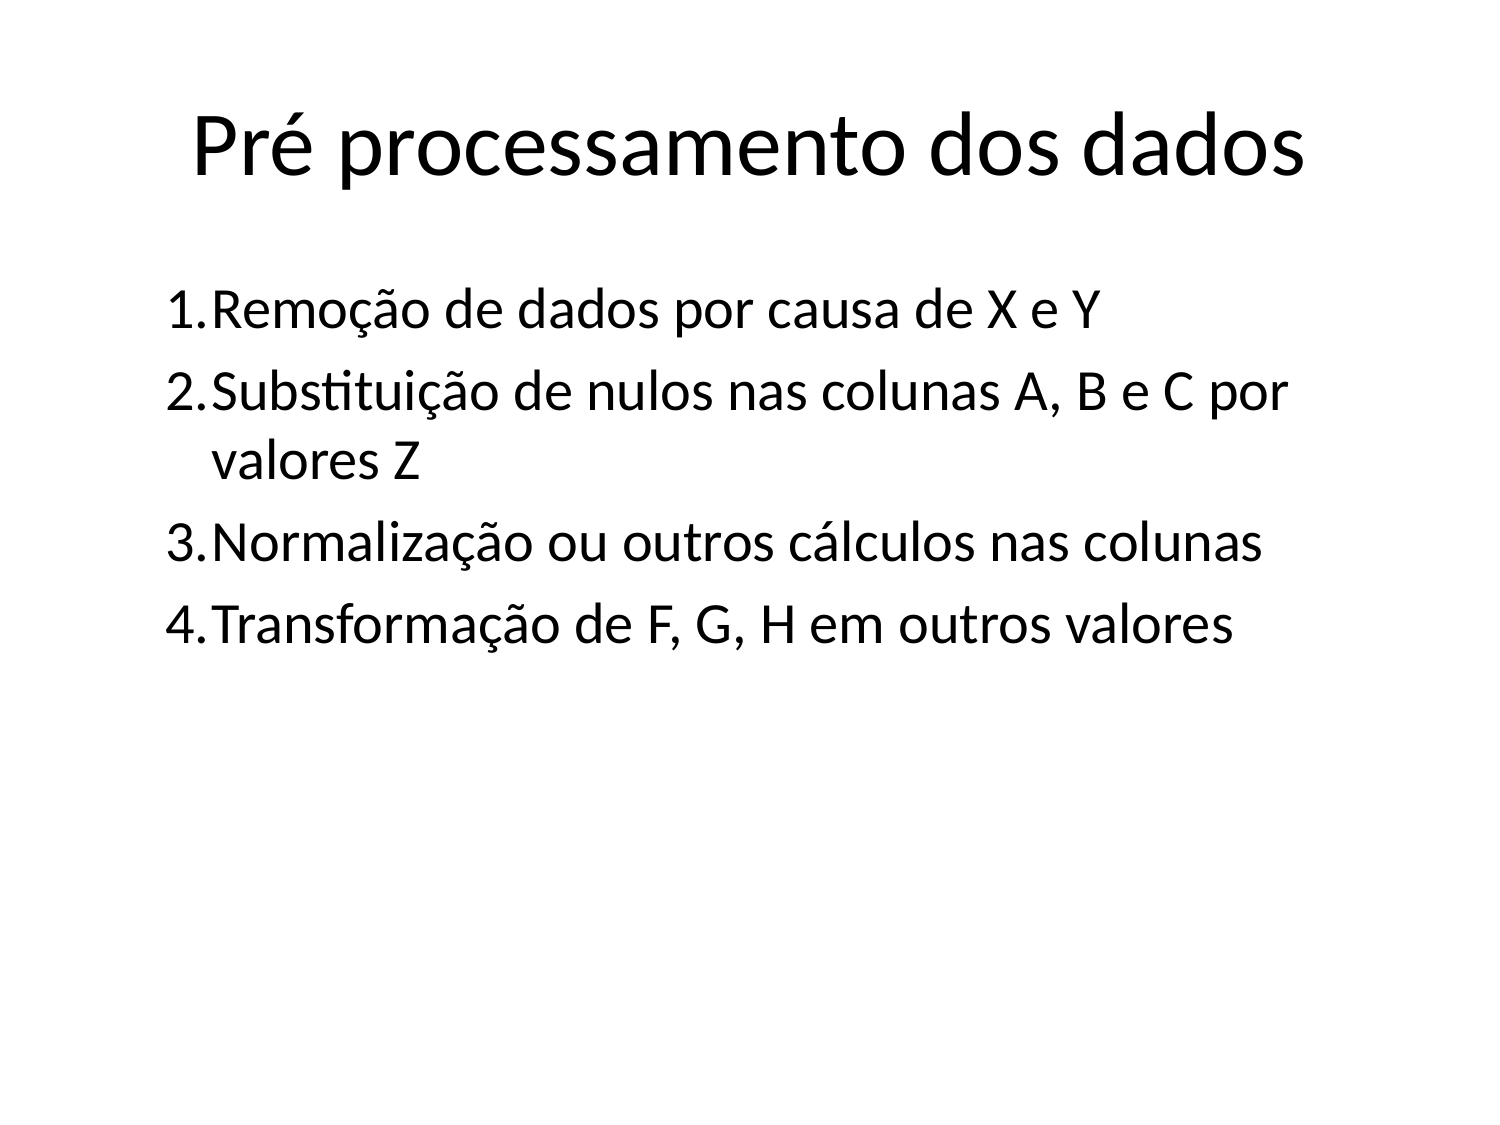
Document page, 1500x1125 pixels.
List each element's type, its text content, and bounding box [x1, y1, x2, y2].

title Pré processamento dos dados [75, 45, 1425, 233]
list Remoção de dados por causa de X e Y Substituição de nulos nas colunas A, B e C por valores Z Normalização ou outros cálculos nas colunas Transformação de F, G, H em outros valores [75, 262, 1425, 1005]
